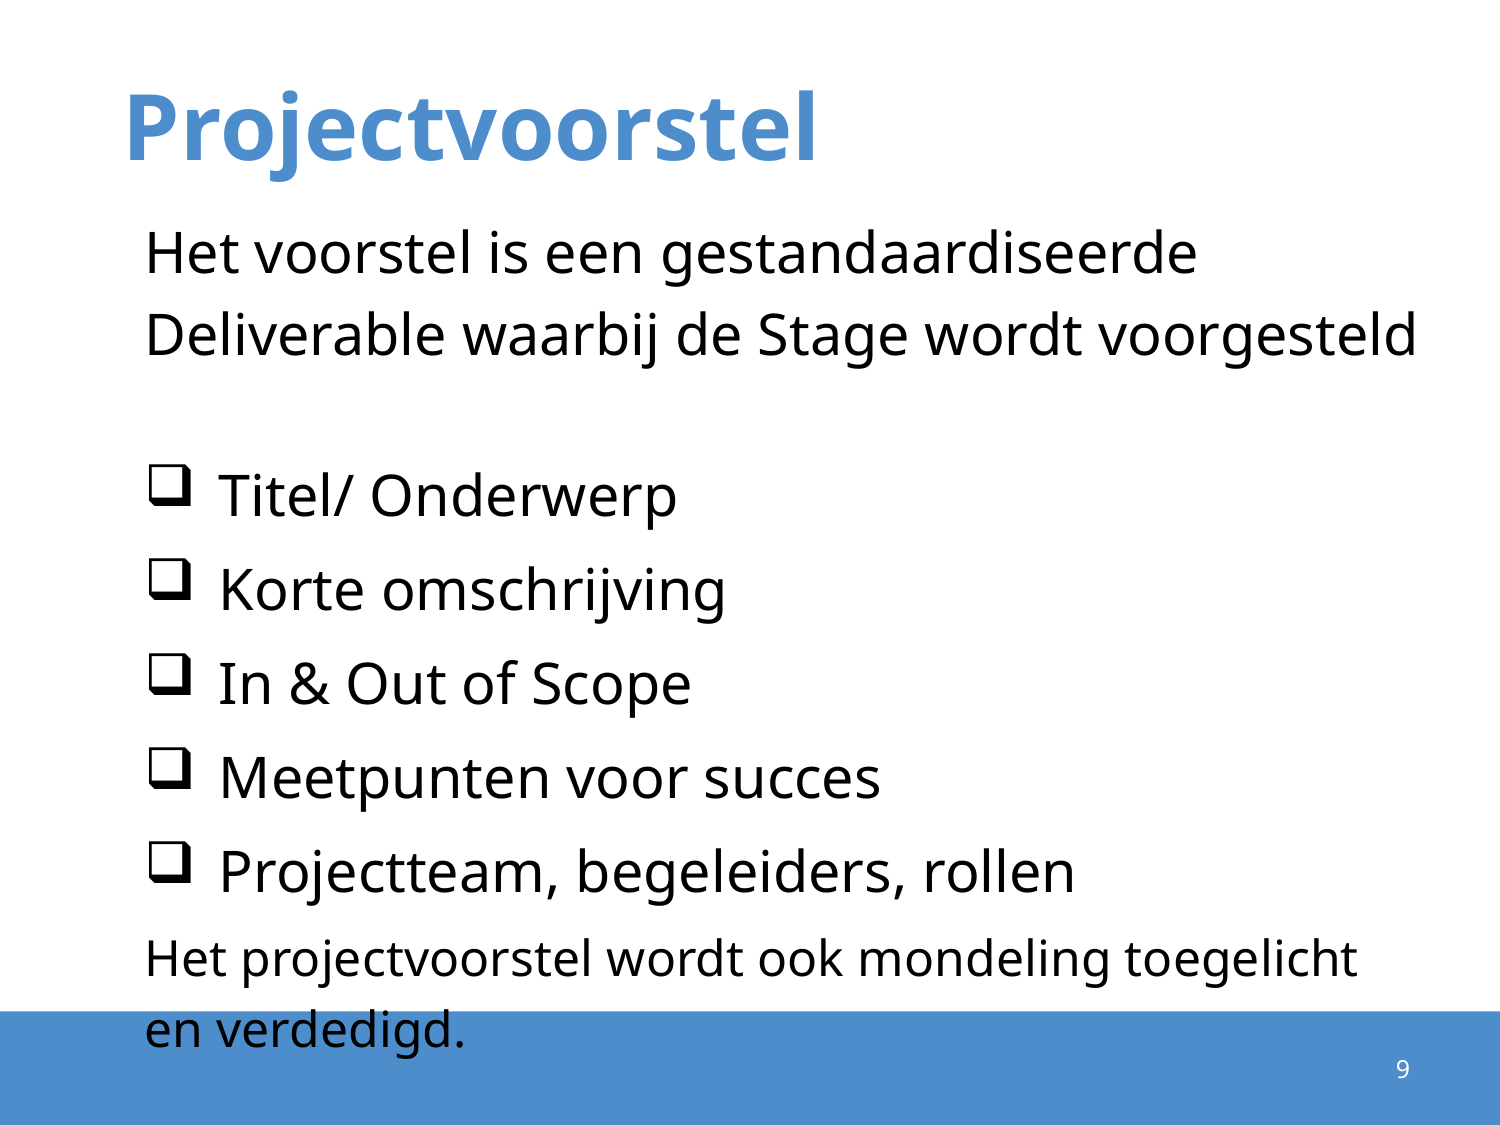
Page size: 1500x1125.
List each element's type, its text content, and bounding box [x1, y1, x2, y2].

slide_number 9 [1338, 1040, 1425, 1101]
title Projectvoorstel [107, 30, 1425, 218]
list Het voorstel is een gestandaardiseerde Deliverable waarbij de Stage wordt voorgesteld Titel/ Onderwerp Korte omschrijving In & Out of Scope Meetpunten voor succes Projectteam, begeleiders, rollen Het projectvoorstel wordt ook mondeling toegelicht en verdedigd. [129, 194, 1444, 1078]
